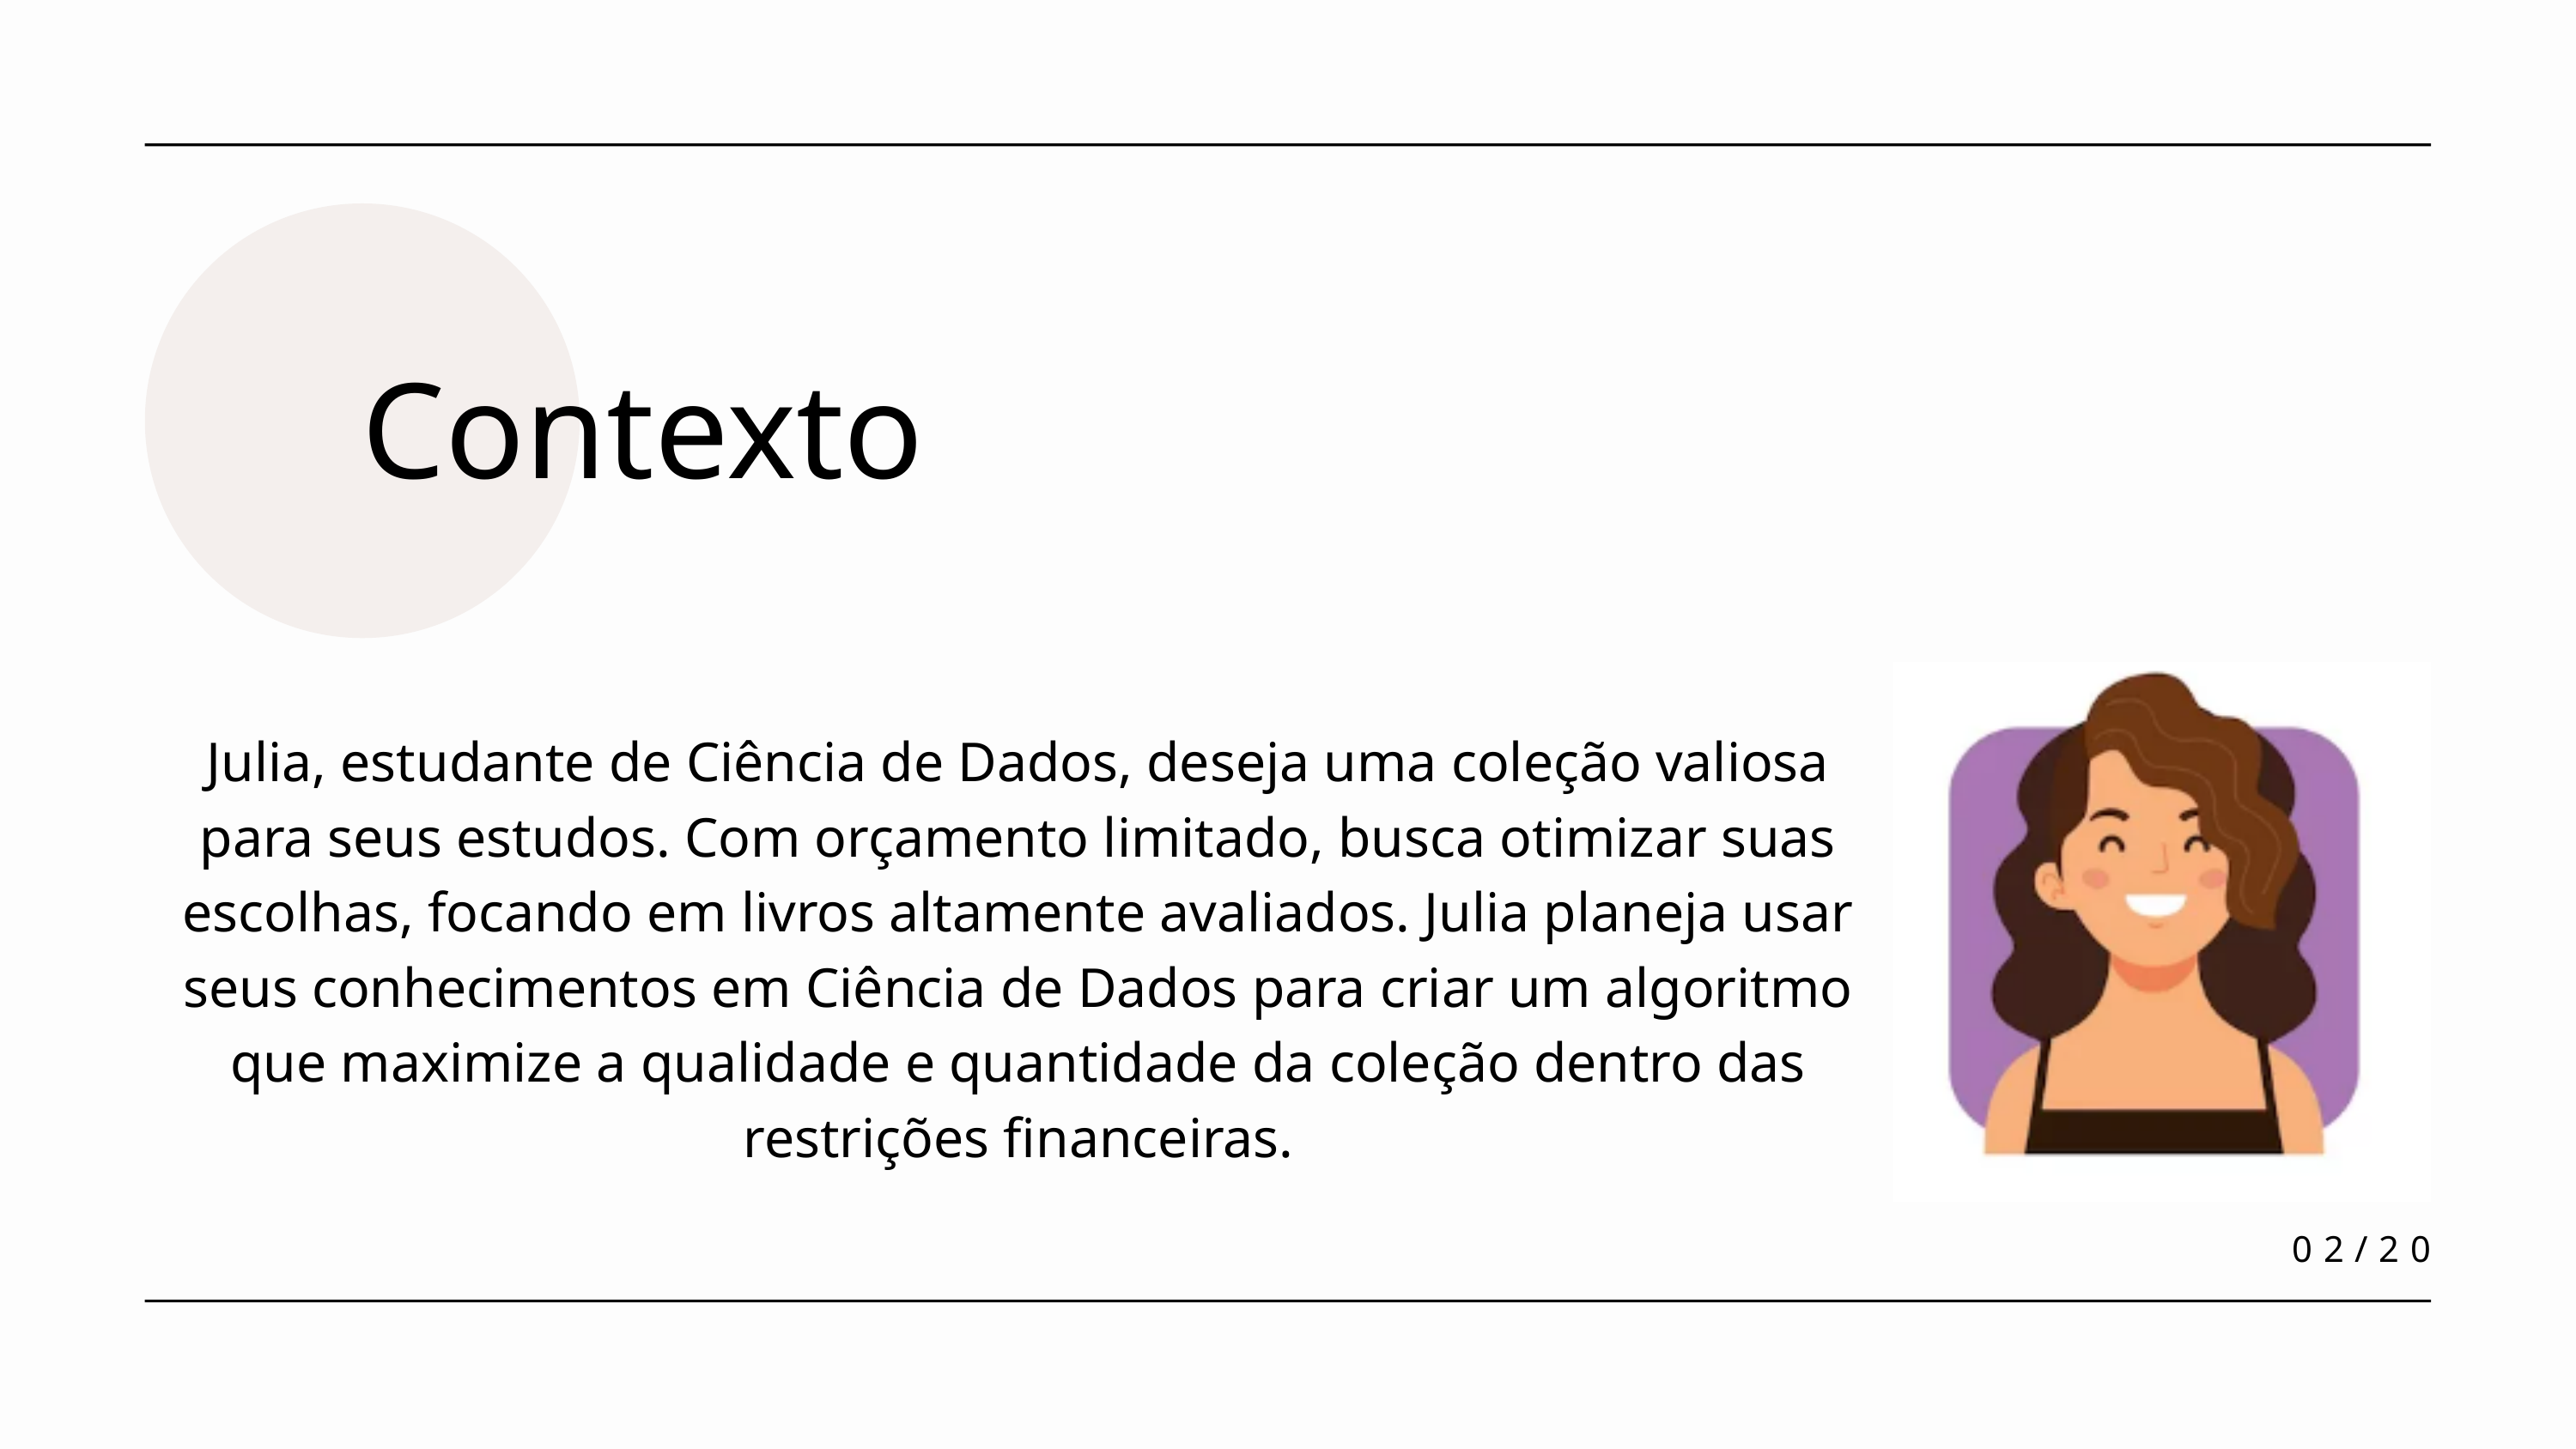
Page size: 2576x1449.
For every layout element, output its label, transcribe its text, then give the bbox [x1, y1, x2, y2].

text_box Julia, estudante de Ciência de Dados, deseja uma coleção valiosa para seus estudos. Com orçamento limitado, busca otimizar suas escolhas, focando em livros altamente avaliados. Julia planeja usar seus conhecimentos em Ciência de Dados para criar um algoritmo que maximize a qualidade e quantidade da coleção dentro das restrições financeiras. [144, 717, 1888, 1168]
text_box 02/20 [2014, 1219, 2432, 1270]
text_box Contexto [583, 319, 1195, 505]
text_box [144, 203, 580, 639]
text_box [1893, 662, 2432, 1203]
